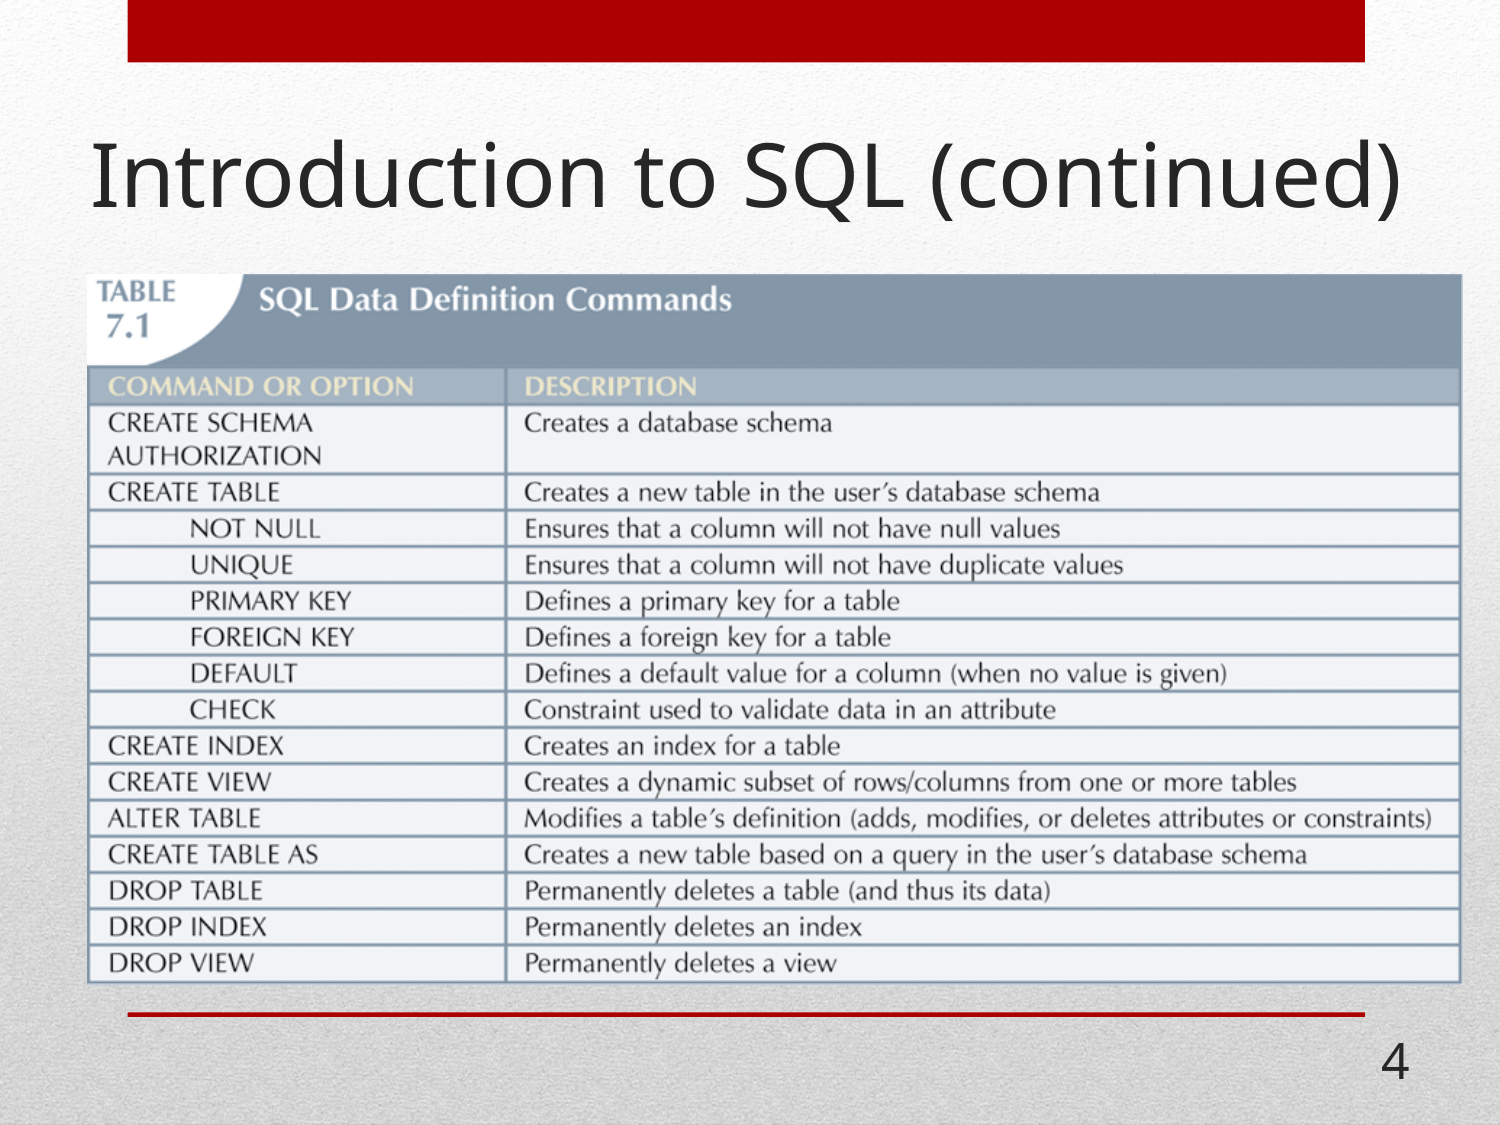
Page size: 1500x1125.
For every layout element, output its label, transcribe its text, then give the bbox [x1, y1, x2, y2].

slide_number 4 [1074, 1024, 1425, 1103]
title Introduction to SQL (continued) [75, 45, 1425, 233]
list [86, 274, 1464, 986]
